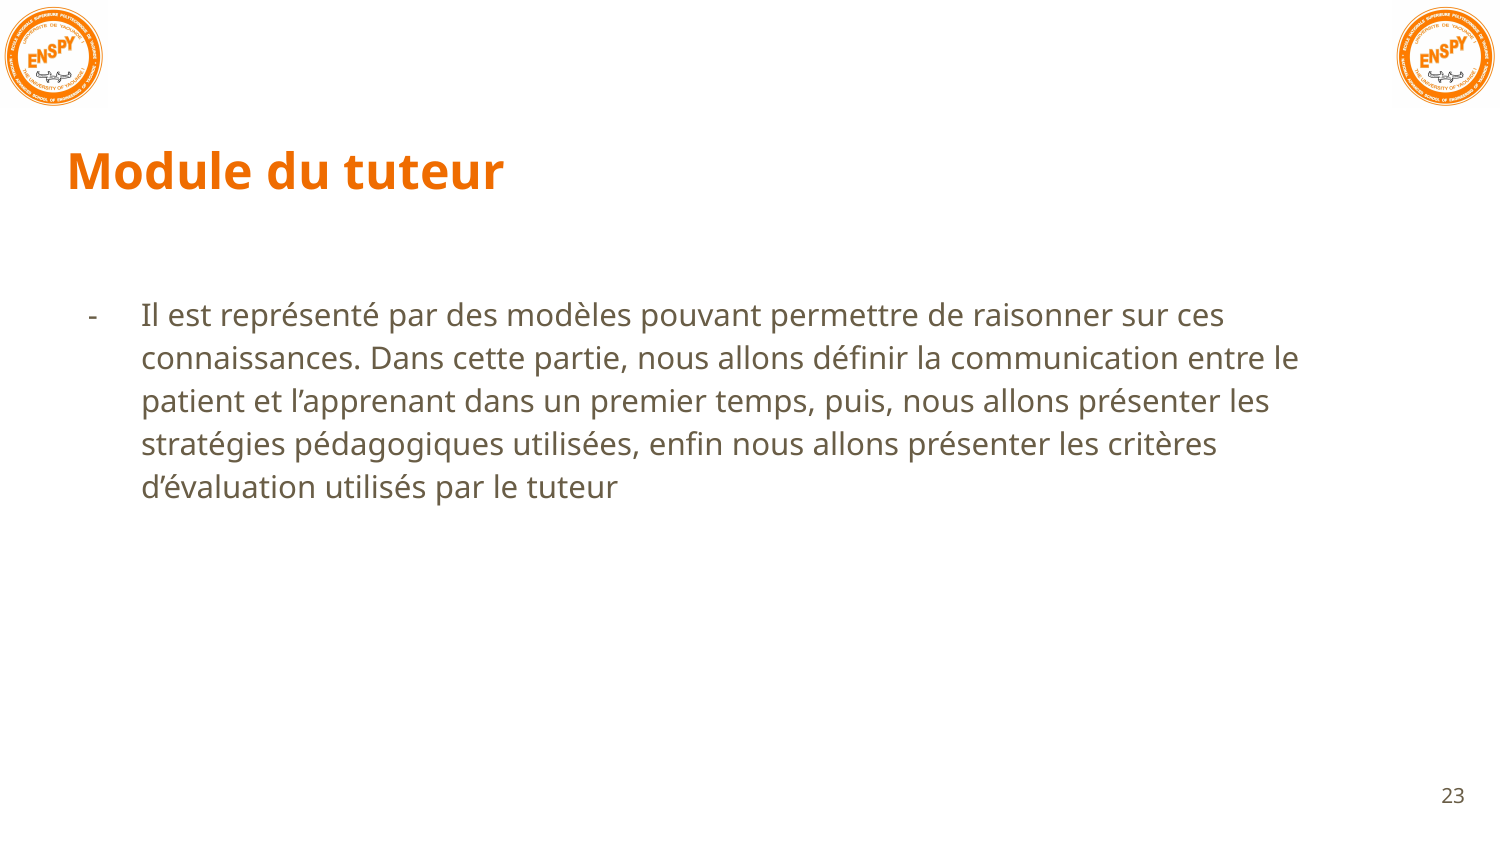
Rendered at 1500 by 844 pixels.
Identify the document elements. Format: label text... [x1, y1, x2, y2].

title Module du tuteur [51, 91, 969, 216]
list Il est représenté par des modèles pouvant permettre de raisonner sur ces connaissances. Dans cette partie, nous allons définir la communication entre le patient et l’apprenant dans un premier temps, puis, nous allons présenter les stratégies pédagogiques utilisées, enfin nous allons présenter les critères d’évaluation utilisés par le tuteur [51, 274, 1346, 797]
picture [0, 0, 108, 108]
picture [1392, 0, 1500, 108]
slide_number ‹#› [1389, 764, 1480, 830]
